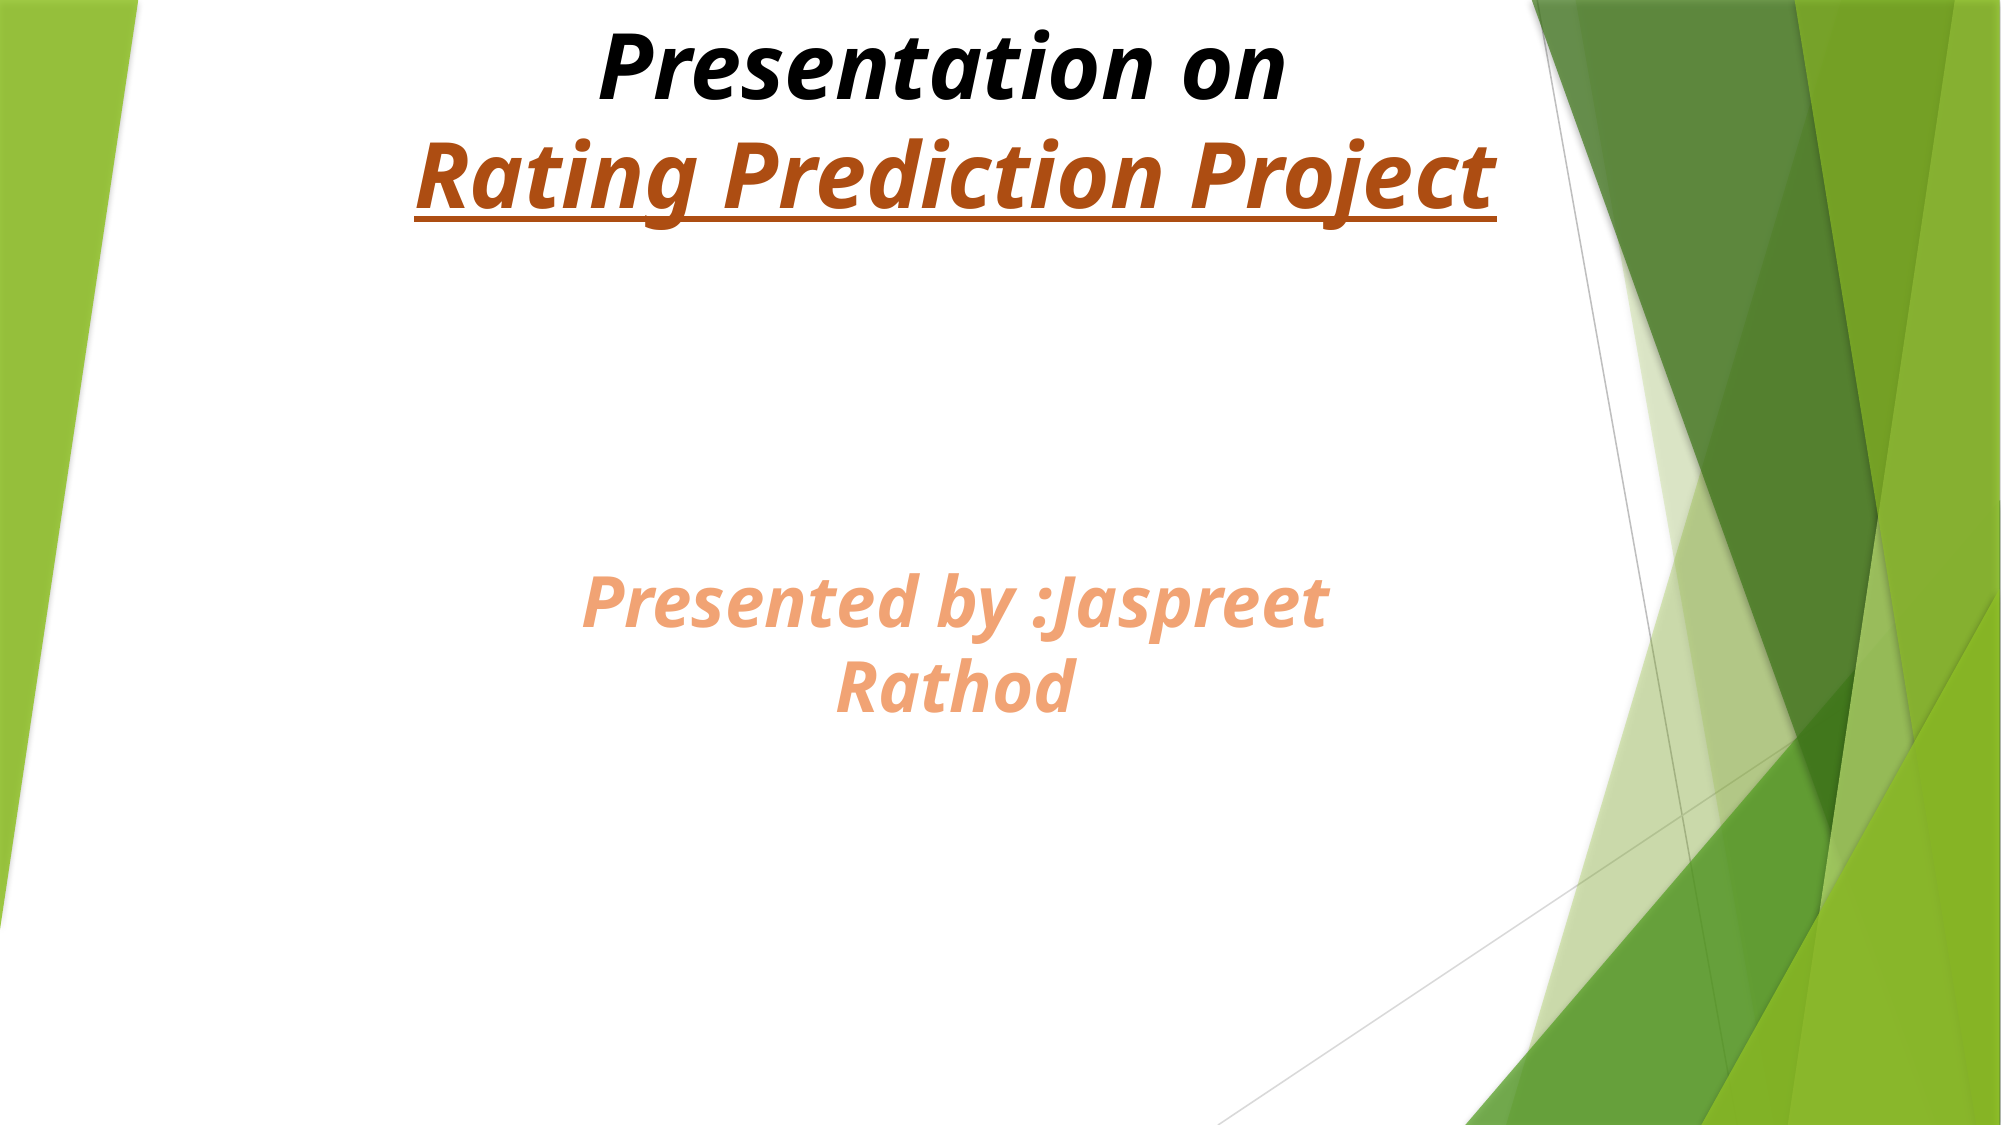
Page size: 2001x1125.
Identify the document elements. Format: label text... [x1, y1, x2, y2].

text_box Presentation on Rating Prediction Project [102, 0, 1810, 235]
text_box Presented by :Jaspreet Rathod [492, 549, 1420, 734]
